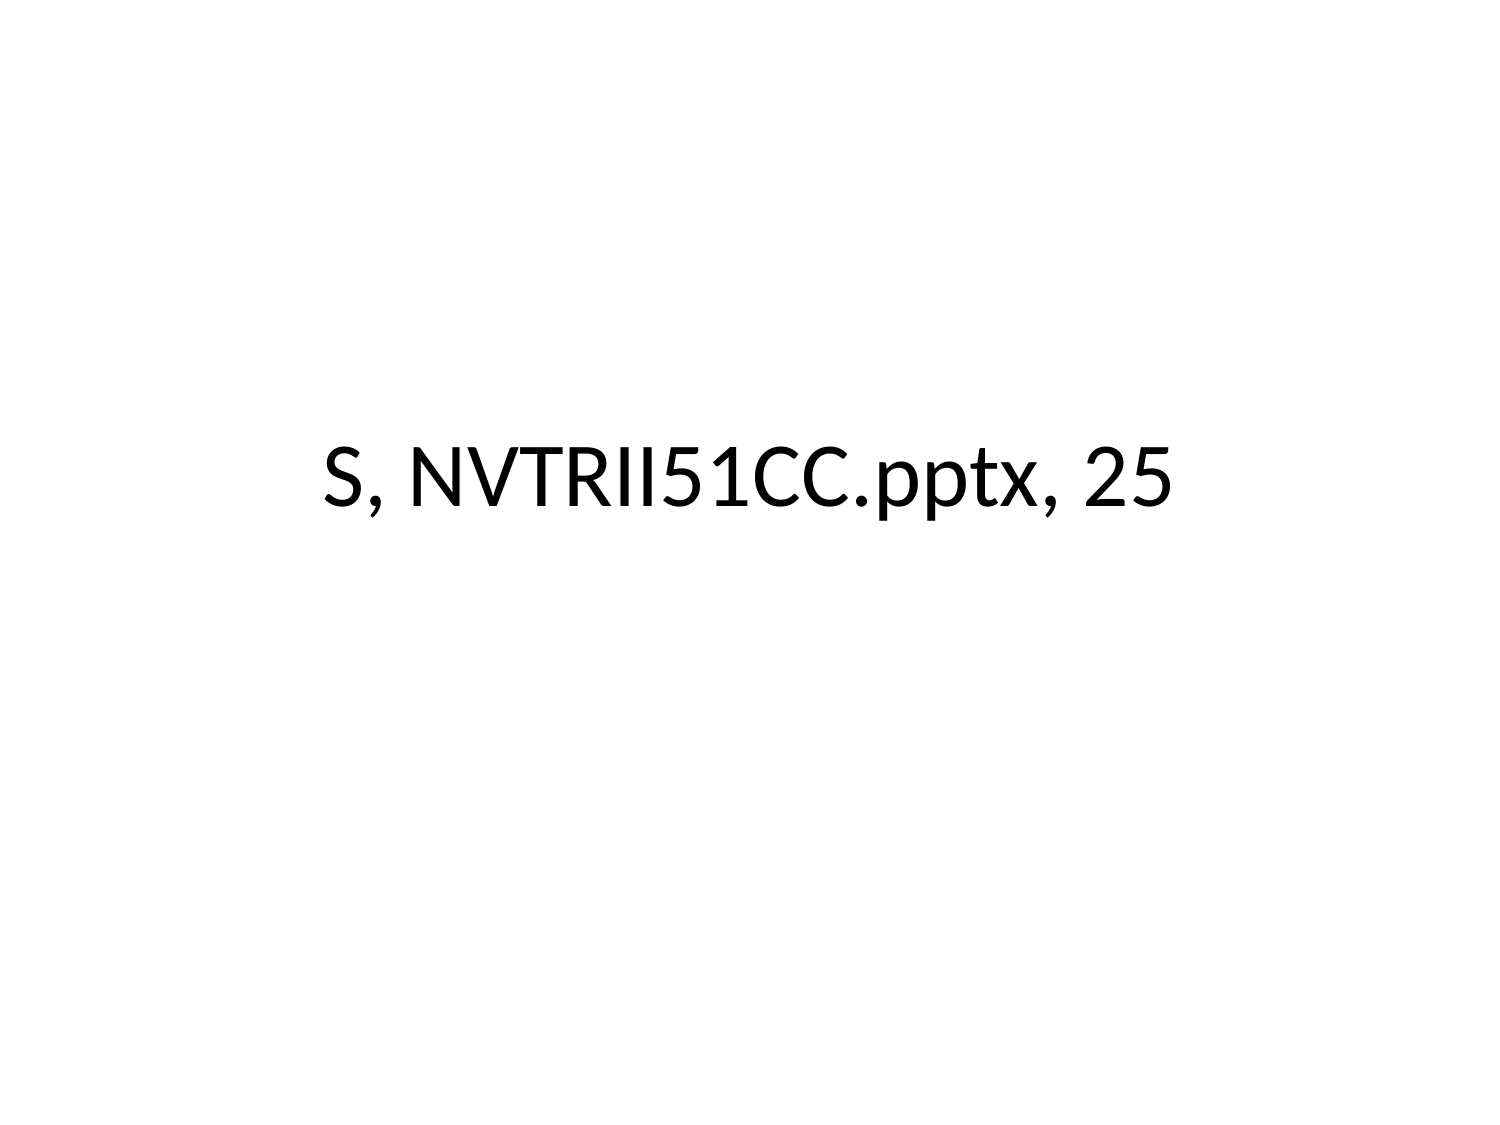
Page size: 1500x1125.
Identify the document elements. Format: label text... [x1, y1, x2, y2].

title S, NVTRII51CC.pptx, 25 [112, 349, 1388, 591]
